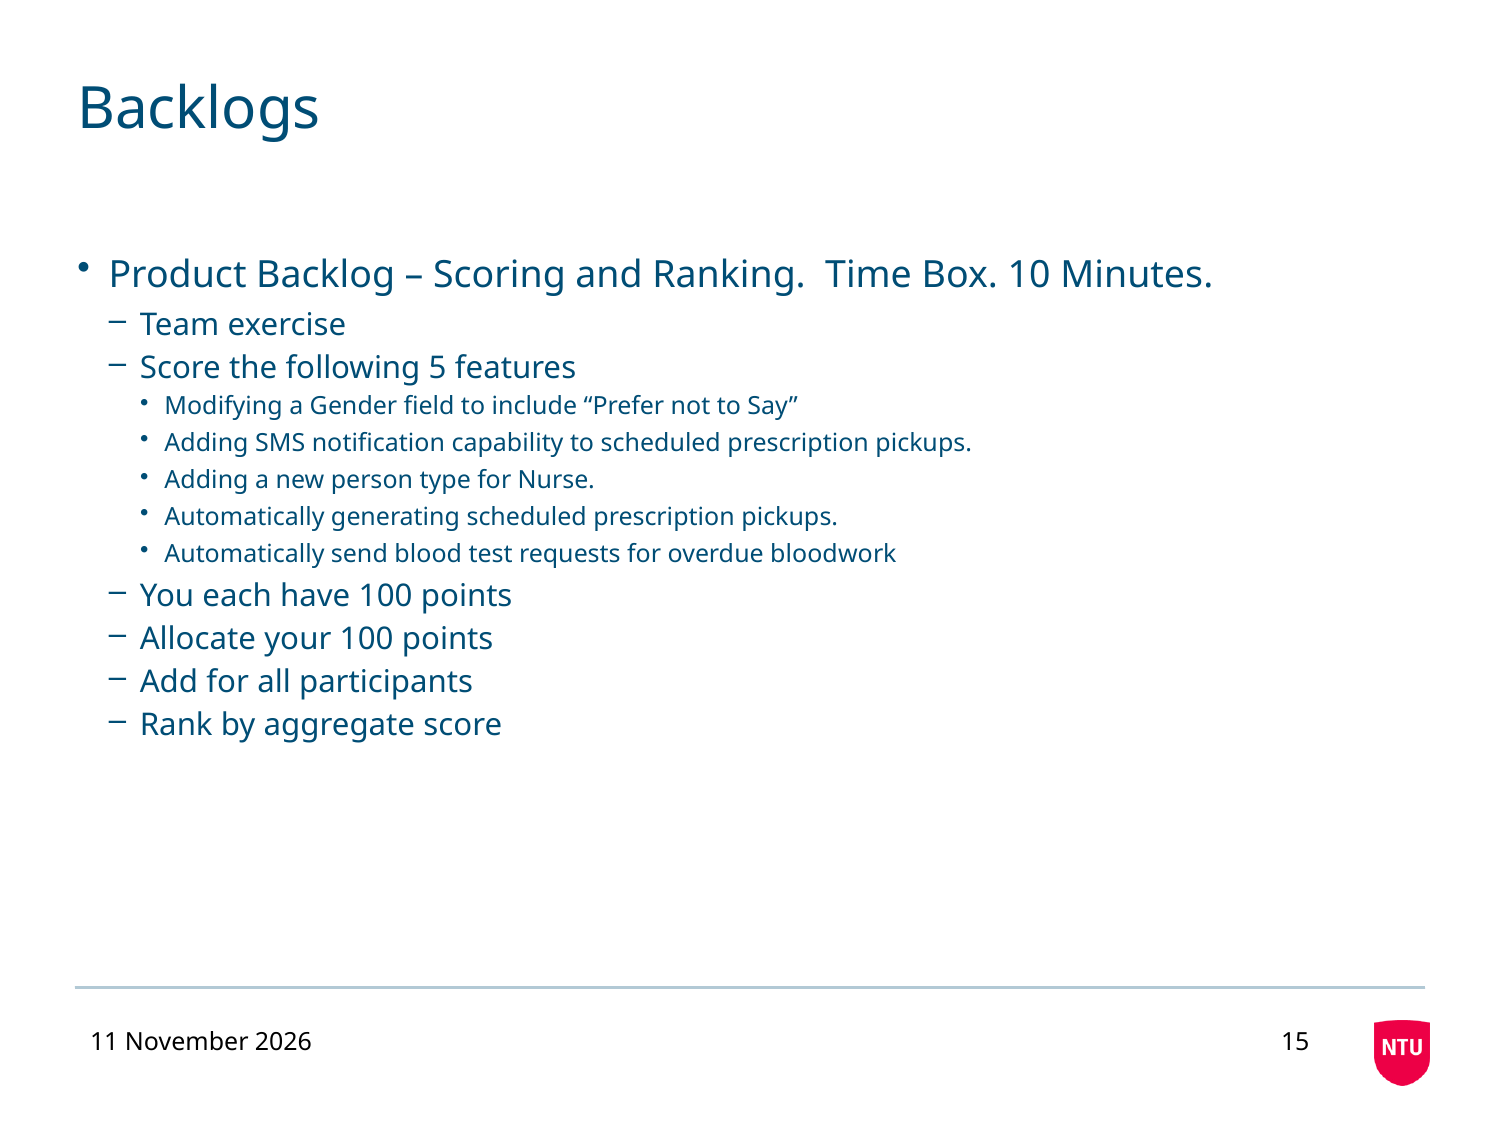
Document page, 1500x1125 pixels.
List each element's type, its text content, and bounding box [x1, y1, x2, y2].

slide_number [75, 1017, 425, 1097]
slide_number 15 [974, 1017, 1325, 1097]
picture [1374, 1020, 1430, 1086]
list Product Backlog – Scoring and Ranking. Time Box. 10 Minutes. Team exercise Score the following 5 features Modifying a Gender field to include “Prefer not to Say” Adding SMS notification capability to scheduled prescription pickups. Adding a new person type for Nurse. Automatically generating scheduled prescription pickups. Automatically send blood test requests for overdue bloodwork You each have 100 points Allocate your 100 points Add for all participants Rank by aggregate score [62, 237, 1425, 869]
title Backlogs [62, 62, 1425, 237]
